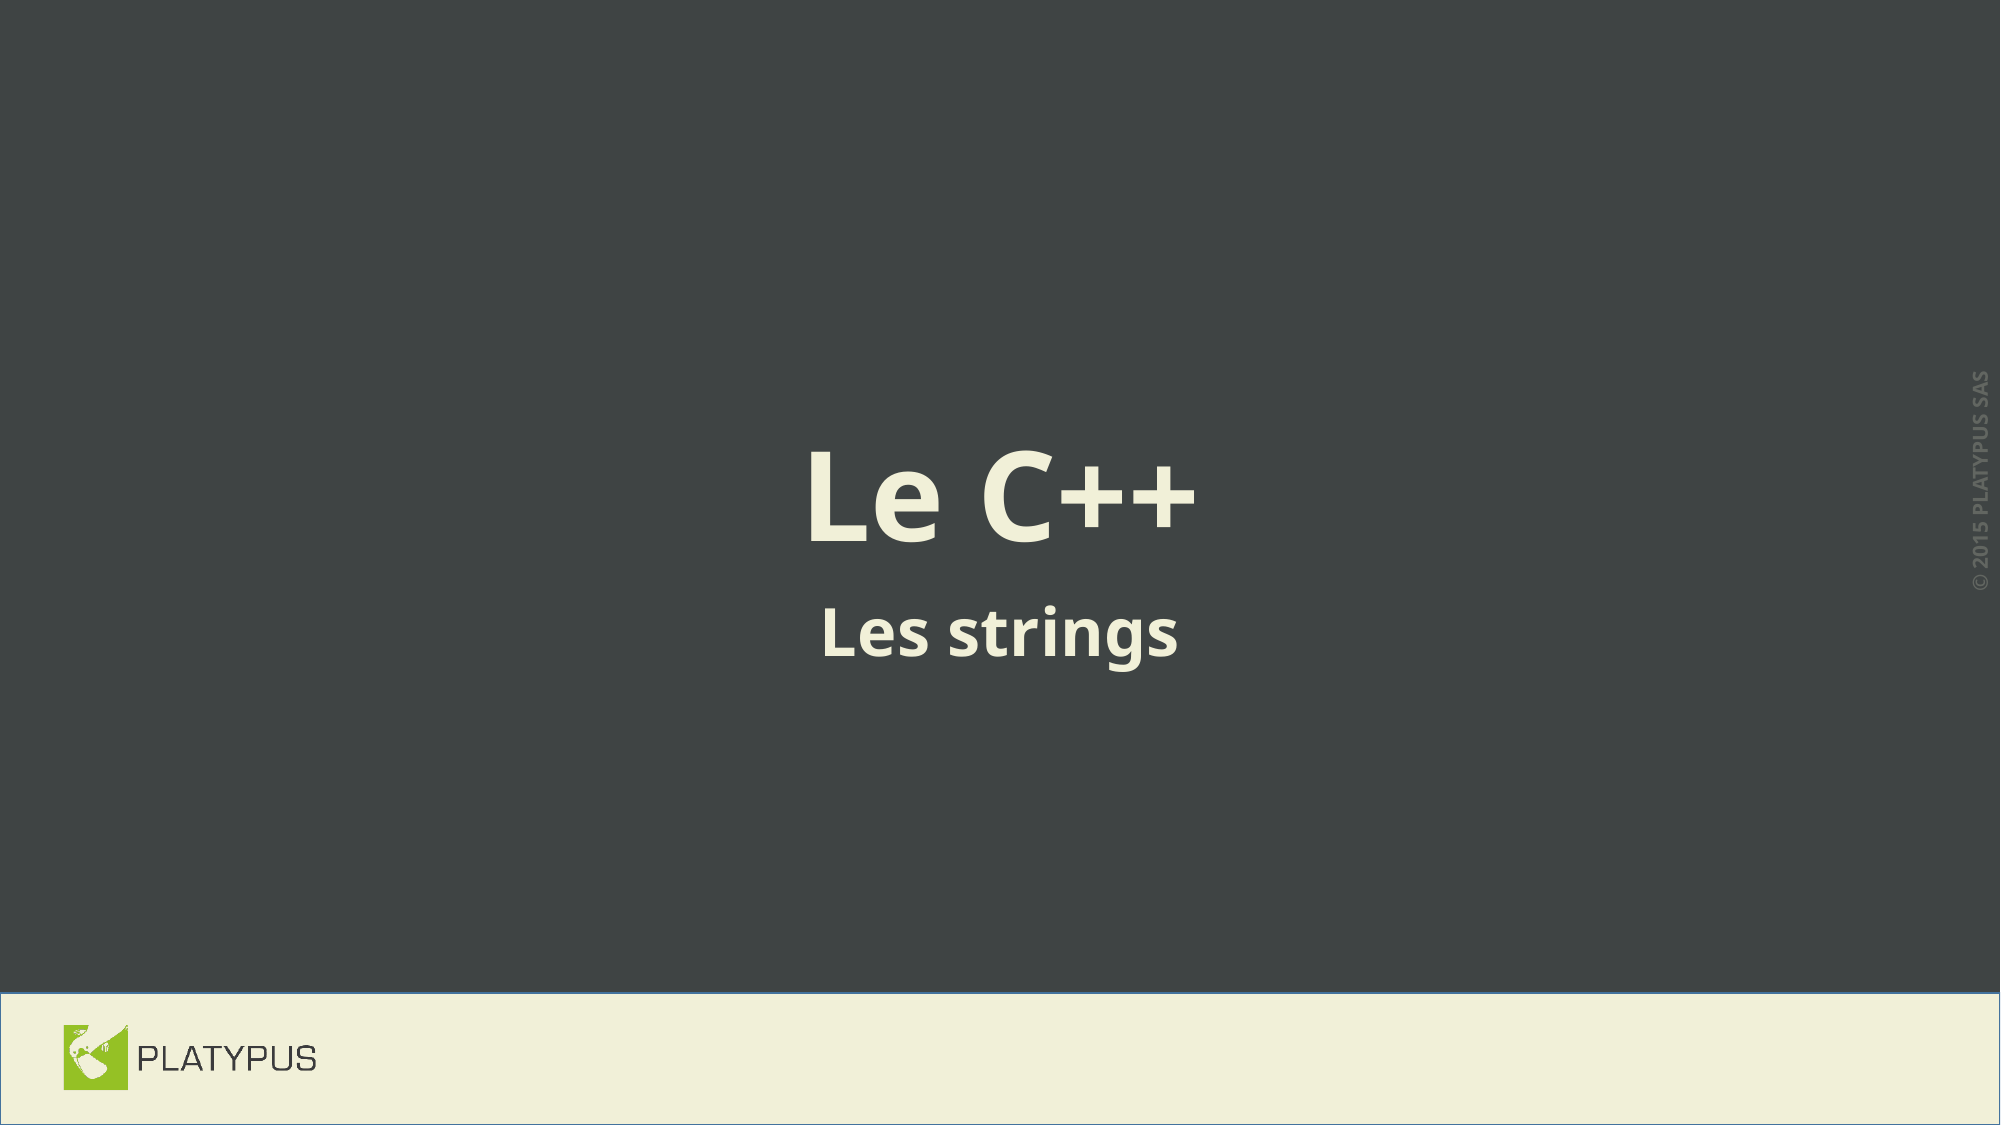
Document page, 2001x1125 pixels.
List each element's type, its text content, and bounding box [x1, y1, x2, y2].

title Le C++ [249, 184, 1750, 576]
subtitle Les strings [249, 590, 1750, 863]
picture [59, 1018, 322, 1093]
